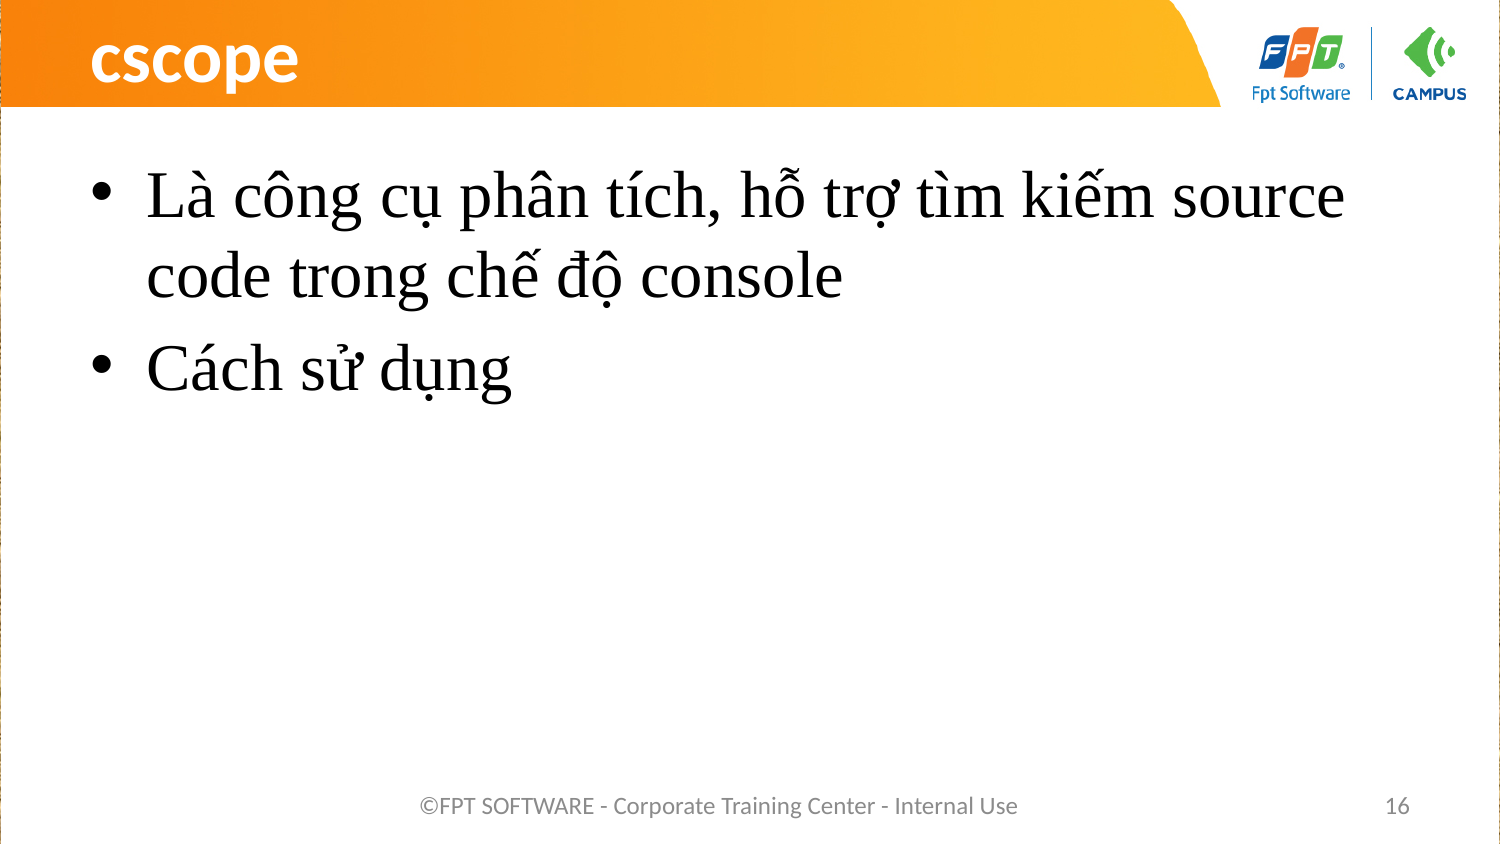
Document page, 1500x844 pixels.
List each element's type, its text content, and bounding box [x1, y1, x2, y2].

list Là công cụ phân tích, hỗ trợ tìm kiếm source code trong chế độ console Cách sử dụng [75, 142, 1425, 754]
slide_number 16 [1074, 782, 1425, 827]
picture [0, 0, 1500, 844]
footer ©FPT SOFTWARE - Corporate Training Center - Internal Use [395, 782, 1043, 827]
title cscope [75, 0, 1176, 106]
